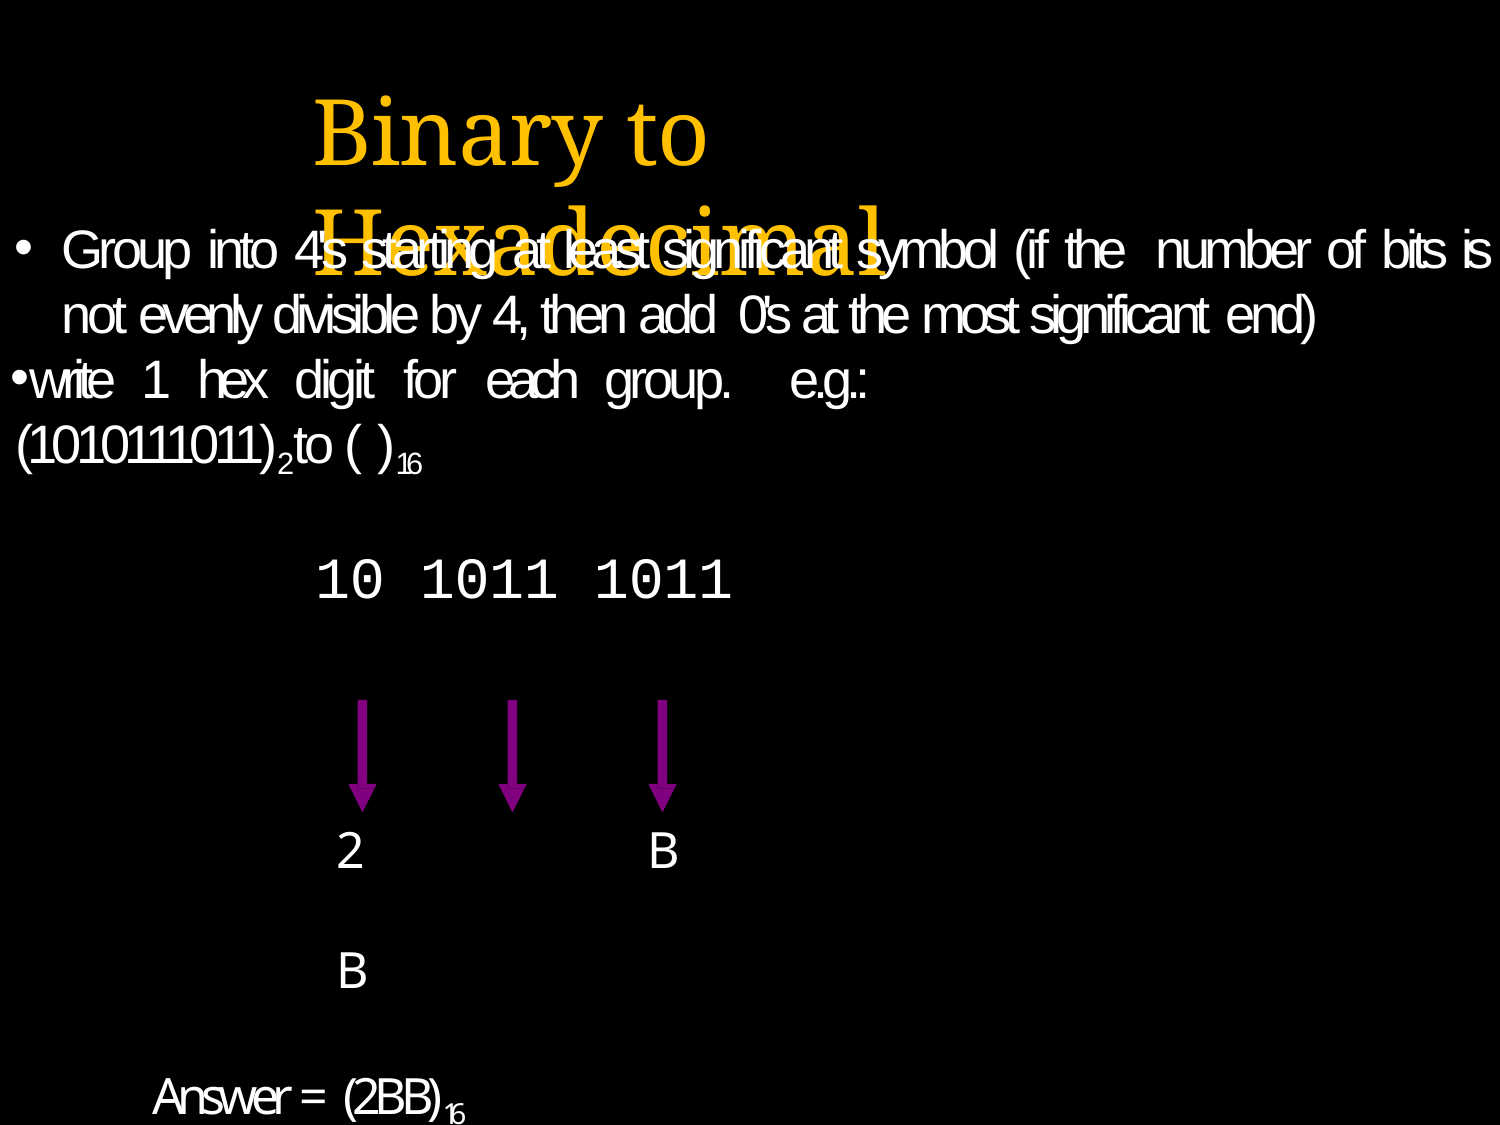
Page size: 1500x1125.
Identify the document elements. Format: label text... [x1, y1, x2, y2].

text_box [498, 699, 527, 813]
text_box B [645, 816, 680, 879]
title Binary to Hexadecimal [310, 71, 1240, 212]
text_box [348, 699, 377, 813]
text_box [648, 699, 677, 813]
text_box Group into 4's starting at least significant symbol (if the number of bits is not evenly divisible by 4, then add 0's at the most significant end) write 1 hex digit for each group. e.g.: (1010111011)2 to ( )16 10 1011 1011 [10, 212, 1490, 611]
text_box 2 B Answer = (2BB)16 [144, 816, 549, 1125]
